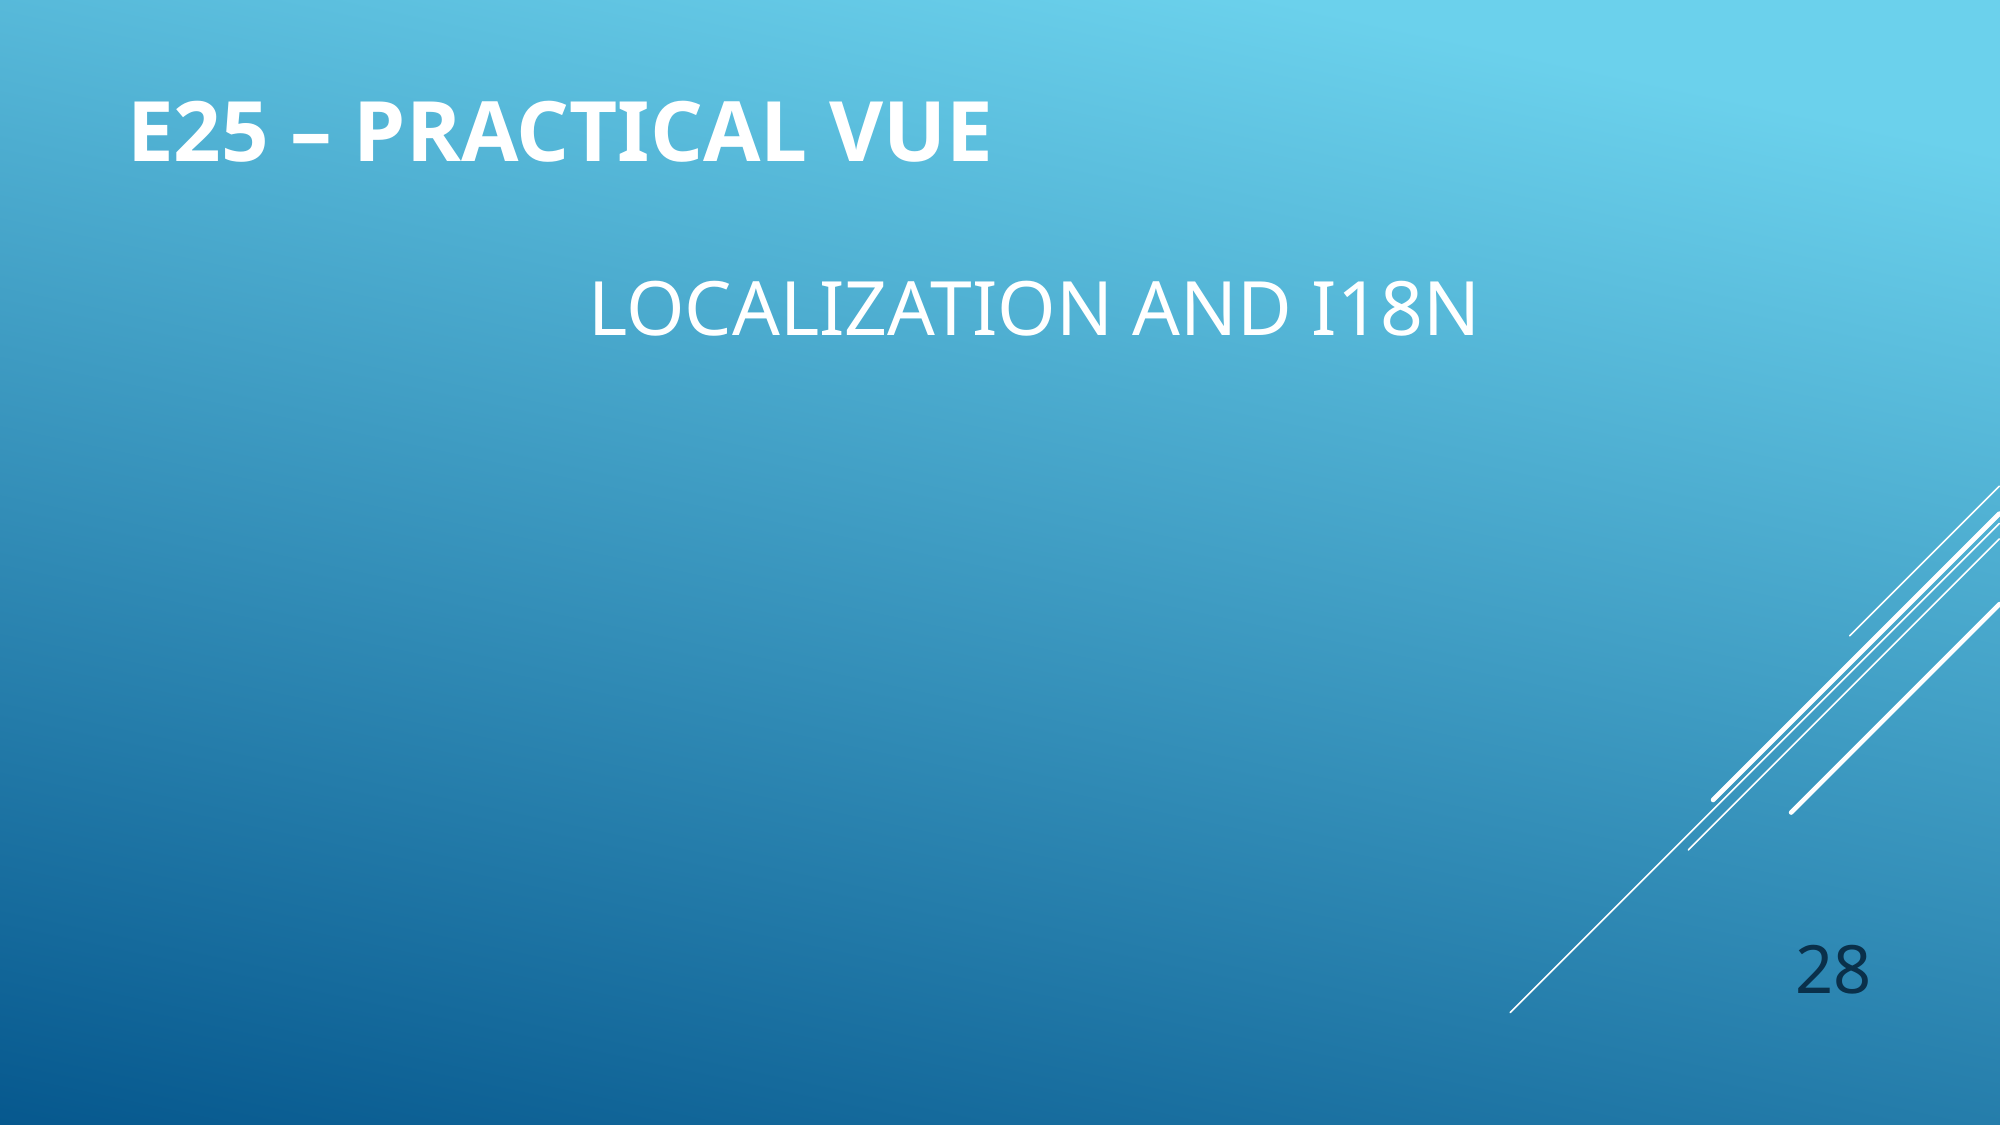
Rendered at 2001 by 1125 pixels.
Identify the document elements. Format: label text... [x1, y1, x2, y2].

text_box localization and i18n [573, 229, 1907, 383]
text_box [548, 204, 1882, 357]
slide_number 28 [1700, 915, 1888, 1025]
title e25 – practical vue [112, 51, 1882, 205]
